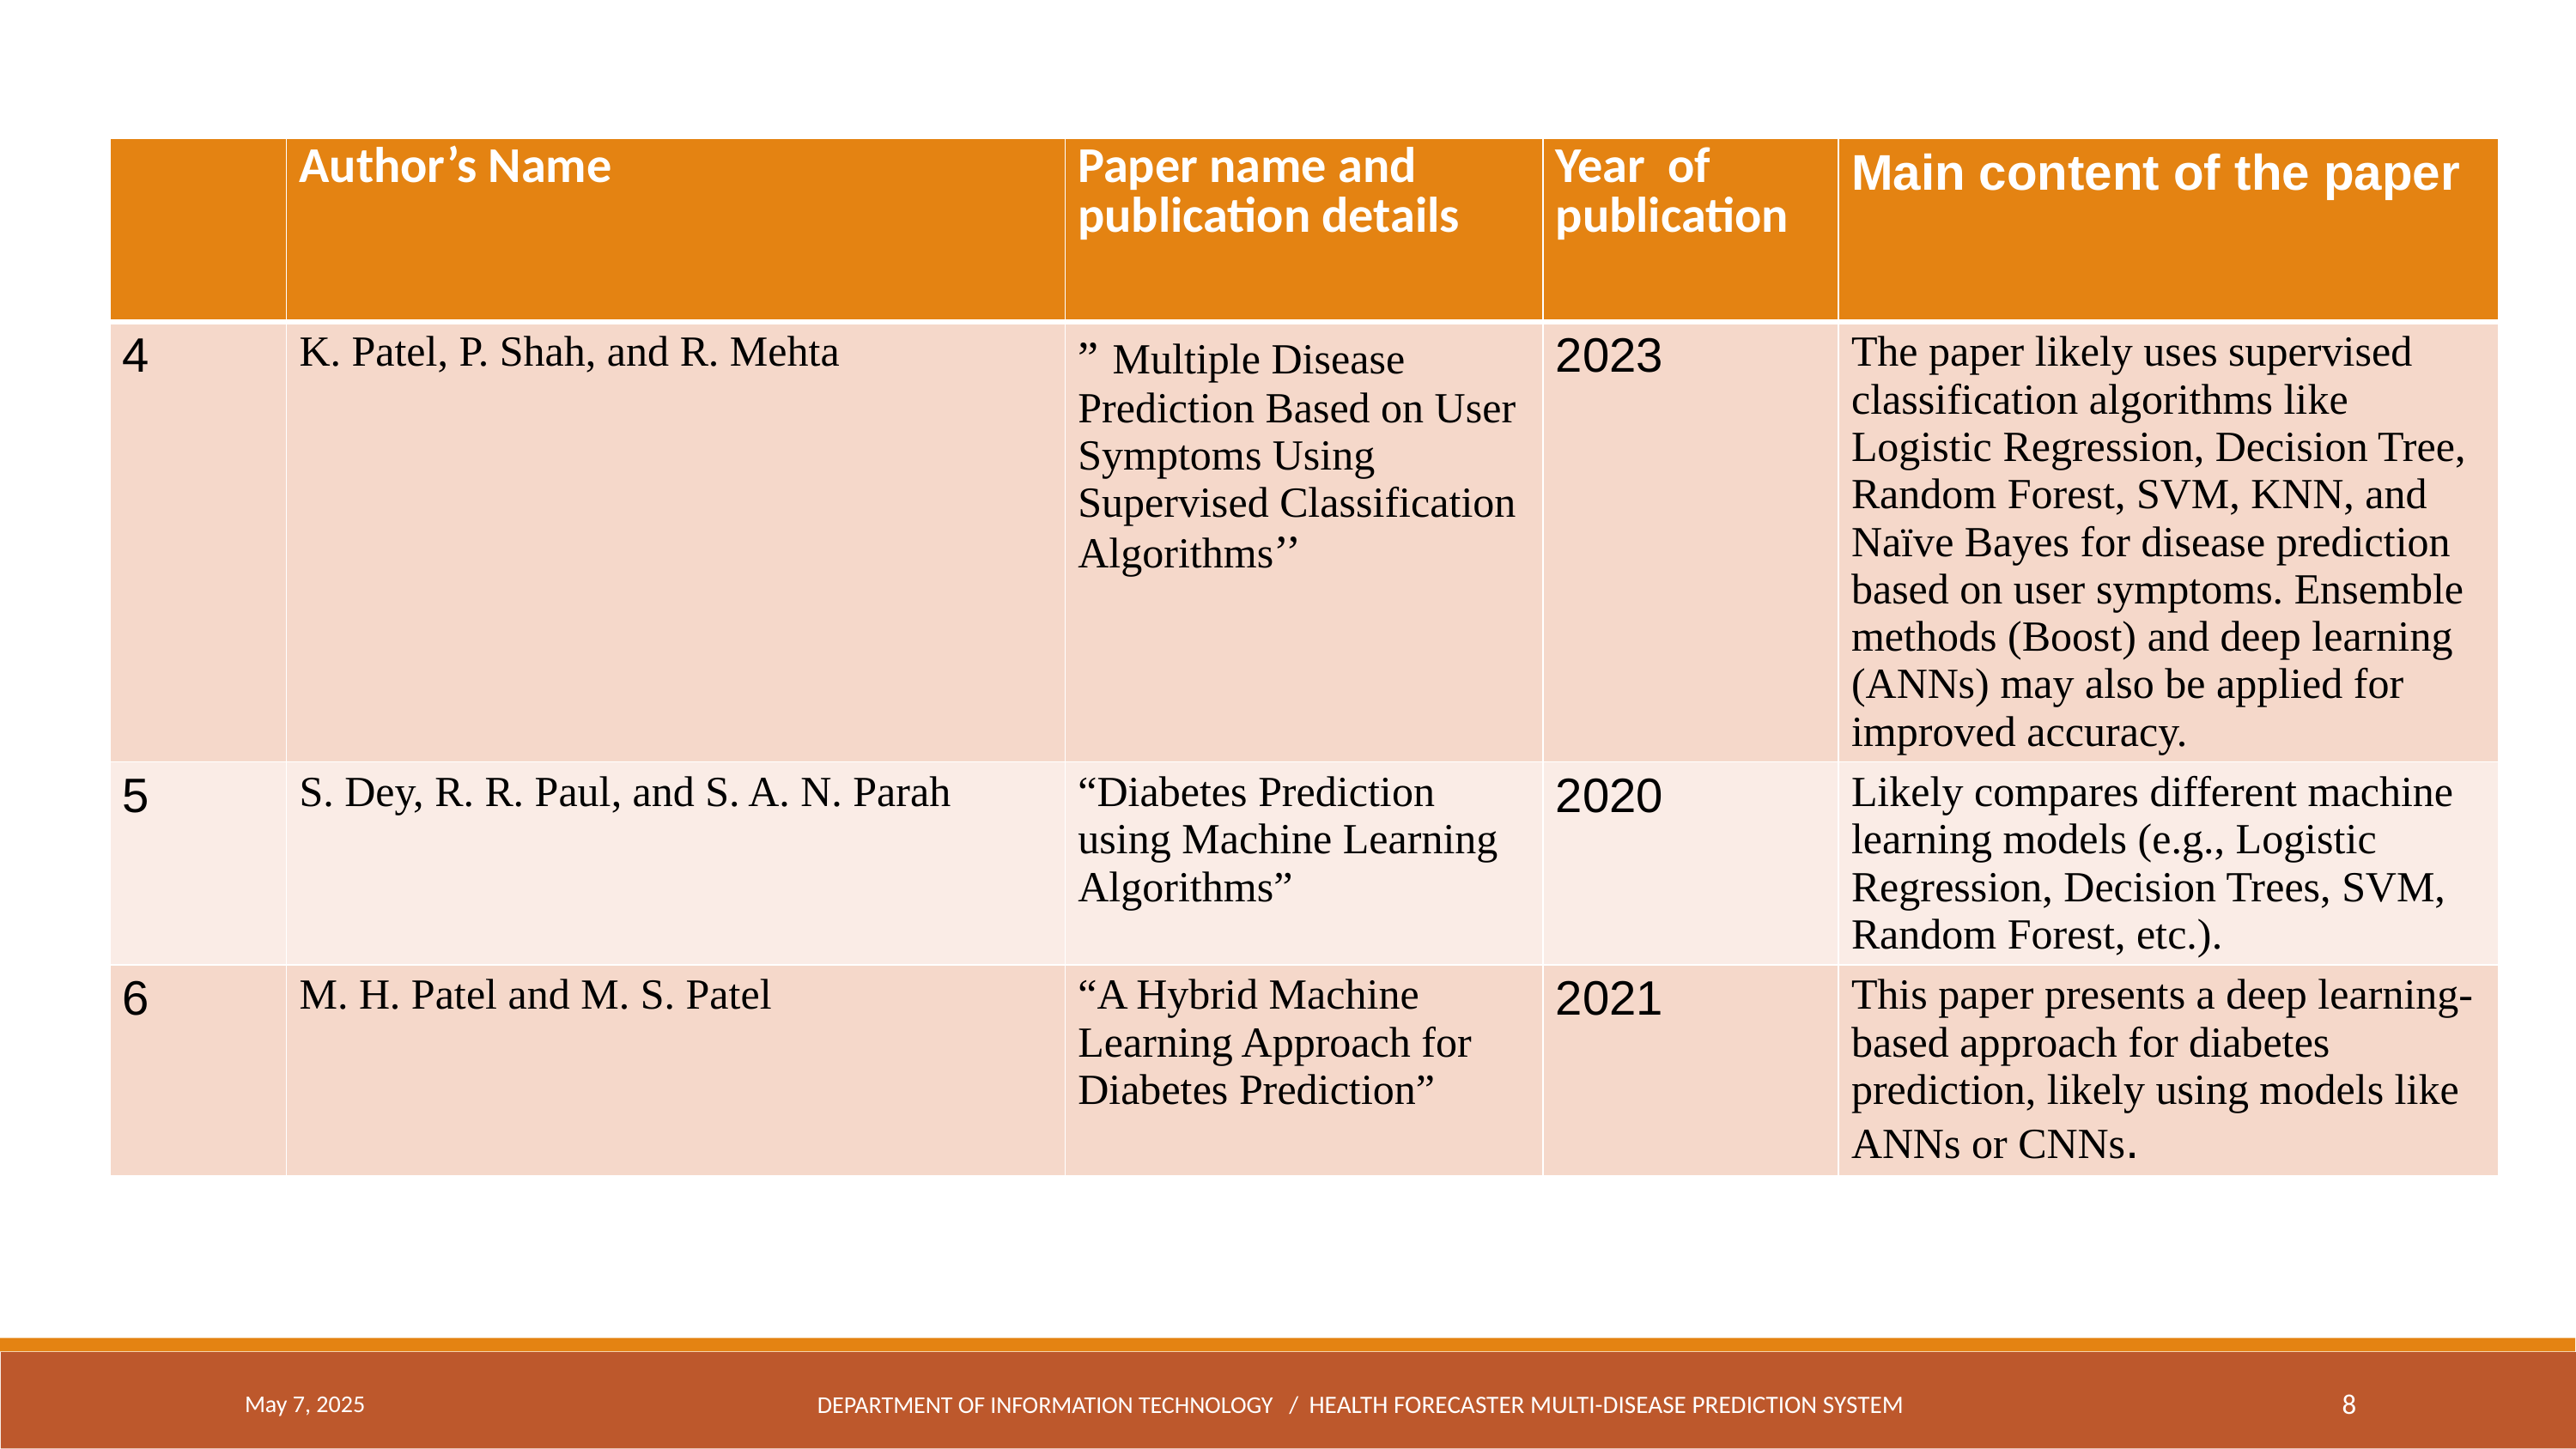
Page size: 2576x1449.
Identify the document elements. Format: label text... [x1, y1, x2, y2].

table_cell This paper presents a deep learning-based approach for diabetes prediction, likely using models like ANNs or CNNs. [1839, 966, 2498, 1175]
table_header Paper name and publication details [1066, 139, 1542, 319]
table_cell 5 [111, 762, 286, 964]
table_cell 2020 [1544, 762, 1838, 964]
table_header Author’s Name [287, 139, 1065, 319]
table_cell The paper likely uses supervised classification algorithms like Logistic Regression, Decision Tree, Random Forest, SVM, KNN, and Naïve Bayes for disease prediction based on user symptoms. Ensemble methods (Boost) and deep learning (ANNs) may also be applied for improved accuracy. [1839, 324, 2498, 761]
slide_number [232, 1364, 755, 1442]
table_cell 6 [111, 966, 286, 1175]
table_cell 2023 [1544, 324, 1838, 761]
table_cell 4 [111, 324, 286, 761]
slide_number 8 [2092, 1364, 2369, 1442]
table_cell “A Hybrid Machine Learning Approach for Diabetes Prediction” [1066, 966, 1542, 1175]
footer DEPARTMENT OF INFORMATION TECHNOLOGY / HEALTH FORECASTER MULTI-DISEASE PREDICTION SYSTEM [779, 1364, 1943, 1442]
table_header [111, 139, 286, 319]
table_cell ” Multiple Disease Prediction Based on User Symptoms Using Supervised Classification Algorithms’’ [1066, 324, 1542, 761]
table_header Main content of the paper [1839, 139, 2498, 319]
table_cell Likely compares different machine learning models (e.g., Logistic Regression, Decision Trees, SVM, Random Forest, etc.). [1839, 762, 2498, 964]
table_cell “Diabetes Prediction using Machine Learning Algorithms” [1066, 762, 1542, 964]
table_cell K. Patel, P. Shah, and R. Mehta [287, 324, 1065, 761]
table_cell 2021 [1544, 966, 1838, 1175]
table_cell S. Dey, R. R. Paul, and S. A. N. Parah [287, 762, 1065, 964]
table_header Year of publication [1544, 139, 1838, 319]
table_cell M. H. Patel and M. S. Patel [287, 966, 1065, 1175]
